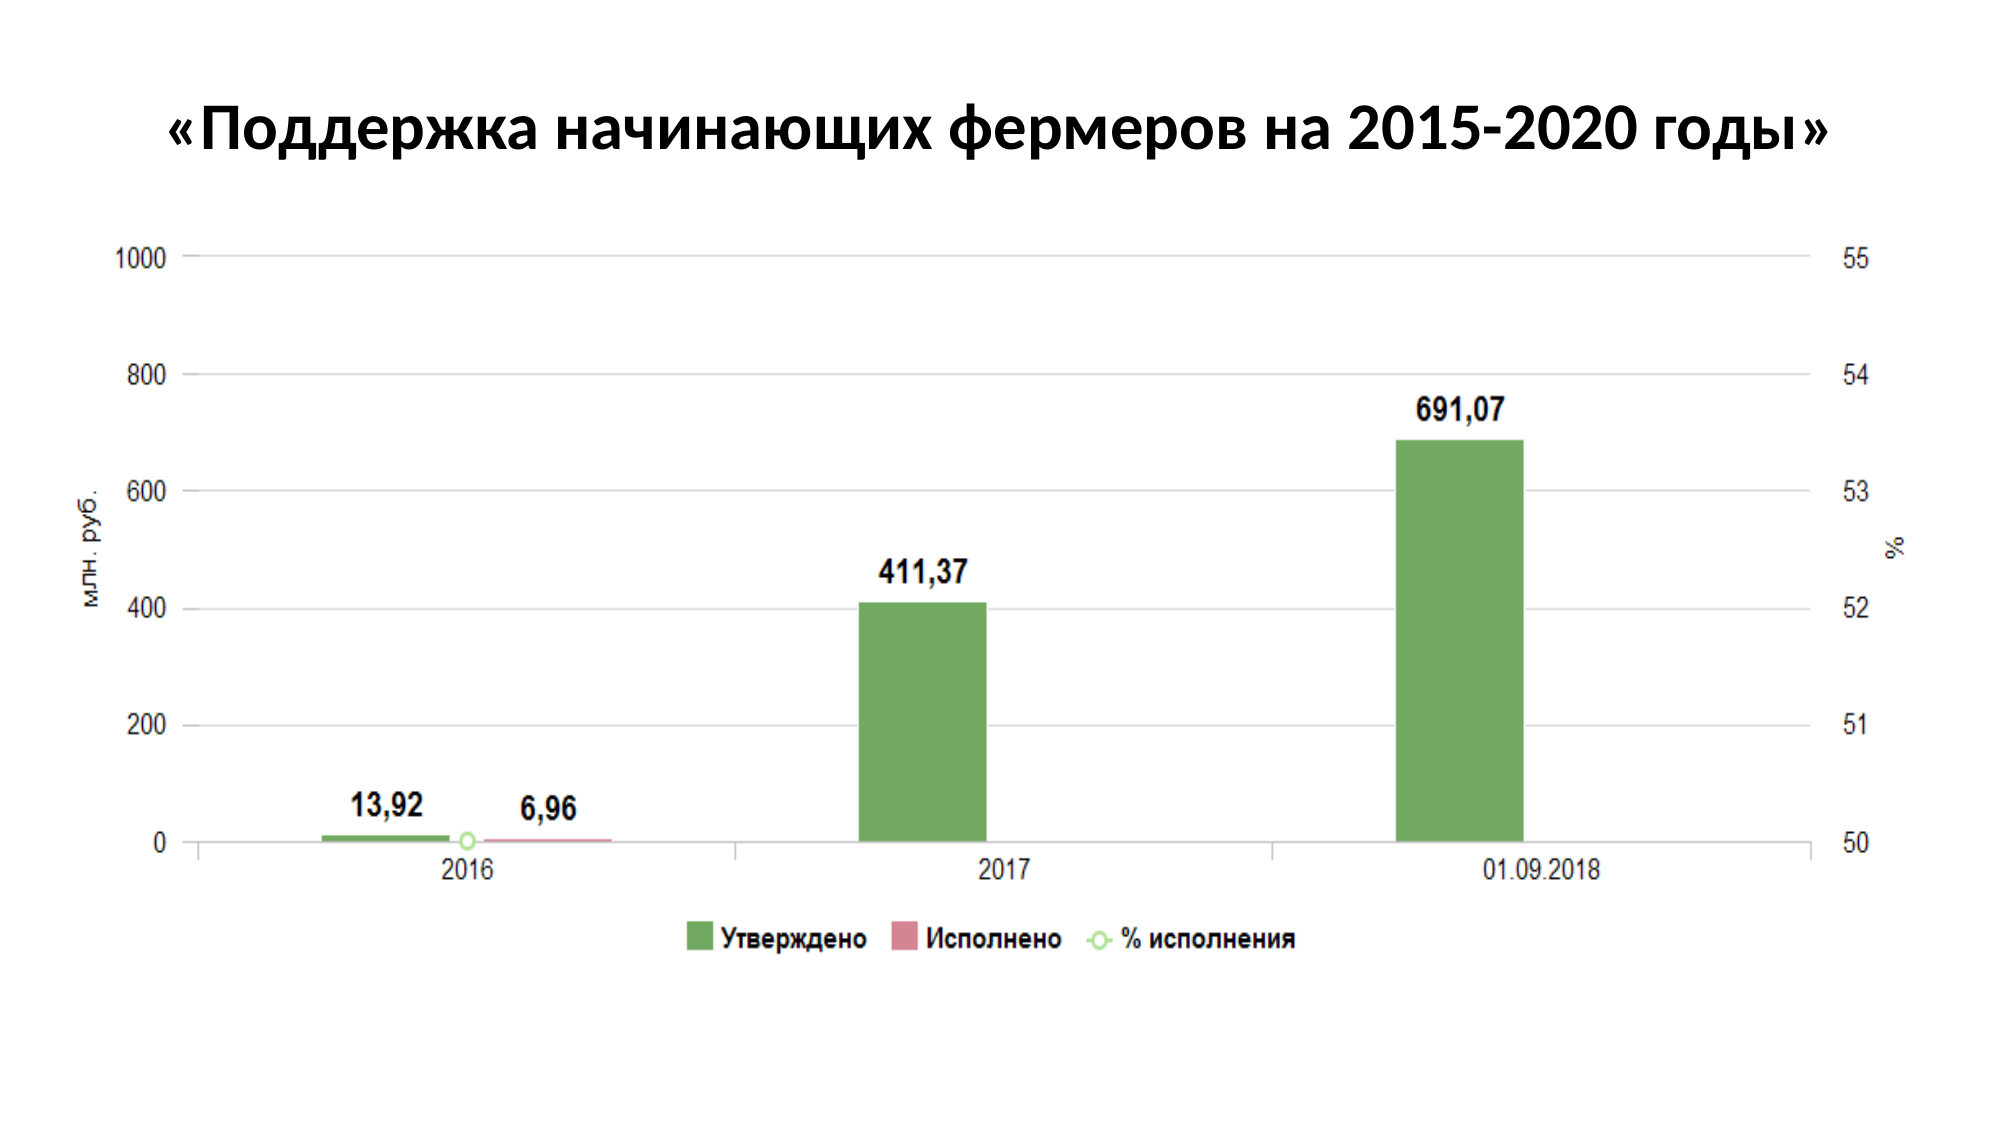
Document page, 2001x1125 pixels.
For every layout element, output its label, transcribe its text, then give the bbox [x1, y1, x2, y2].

picture [70, 238, 1930, 1002]
text_box «Поддержка начинающих фермеров на 2015-2020 годы» [164, 82, 1836, 163]
